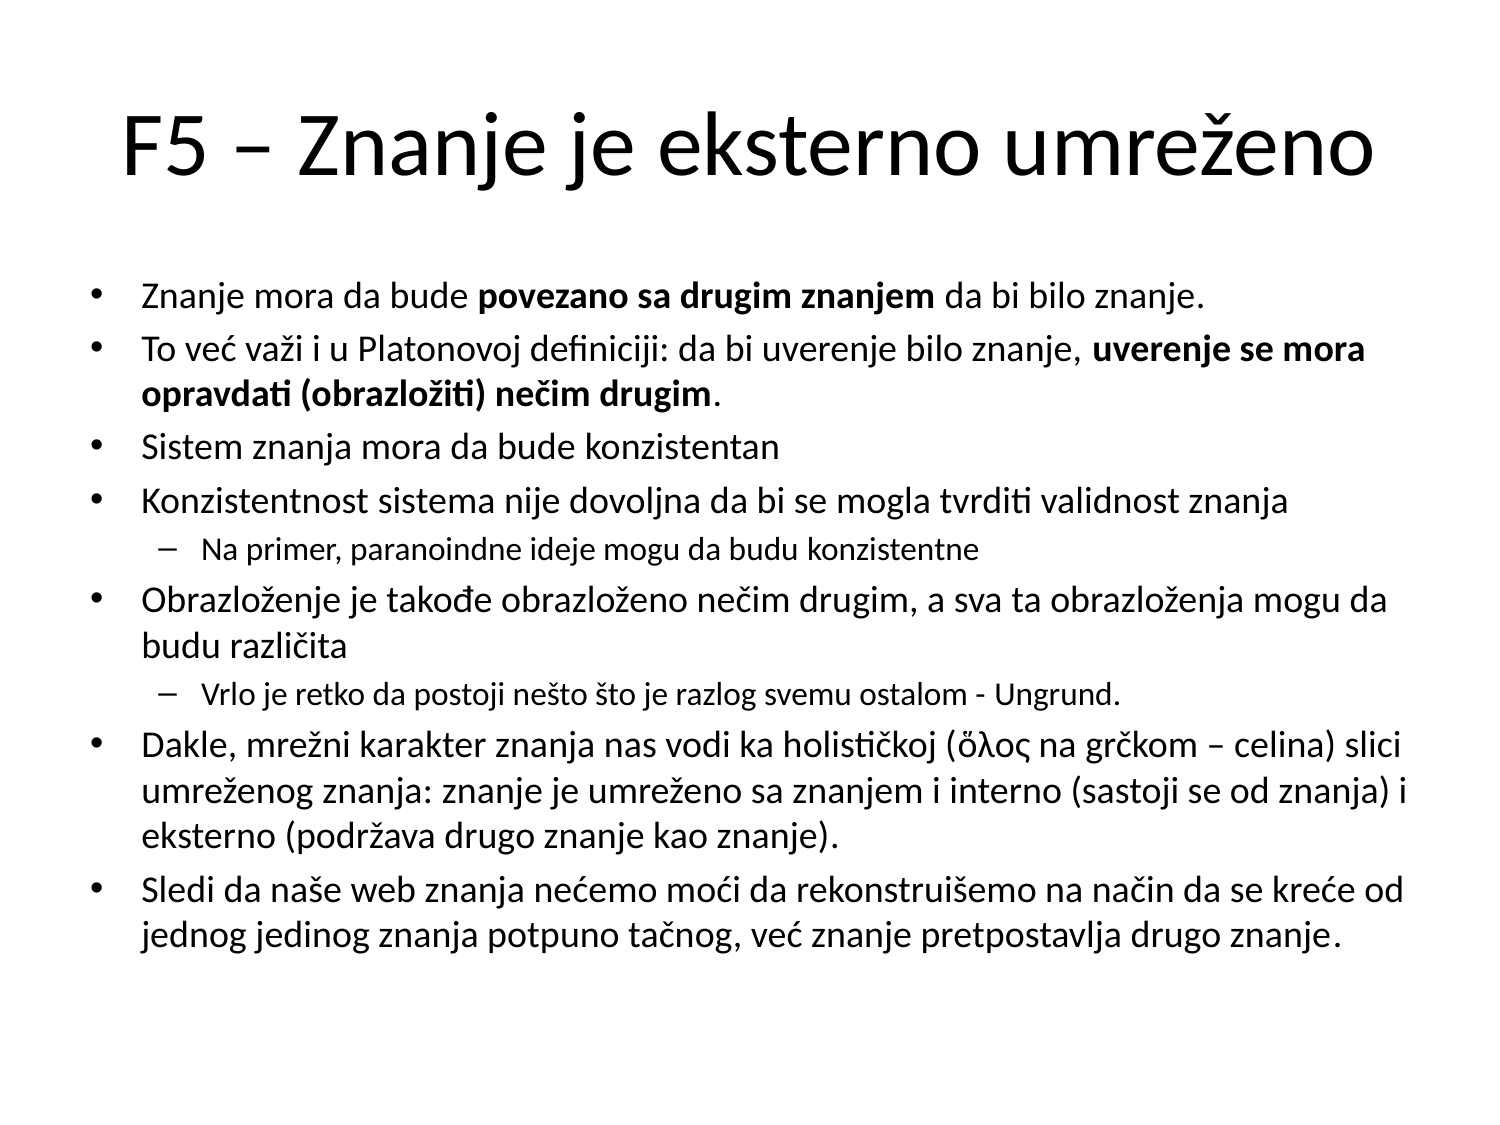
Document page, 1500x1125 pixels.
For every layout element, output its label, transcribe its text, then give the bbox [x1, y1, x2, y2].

title F5 – Znanje je eksterno umreženo [75, 45, 1425, 233]
list Znanje mora da bude povezano sa drugim znanjem da bi bilo znanje. To već važi i u Platonovoj definiciji: da bi uverenje bilo znanje, uverenje se mora opravdati (obrazložiti) nečim drugim. Sistem znanja mora da bude konzistentan Konzistentnost sistema nije dovoljna da bi se mogla tvrditi validnost znanja Na primer, paranoindne ideje mogu da budu konzistentne Obrazloženje je takođe obrazloženo nečim drugim, a sva ta obrazloženja mogu da budu različita Vrlo je retko da postoji nešto što je razlog svemu ostalom - Ungrund. Dakle, mrežni karakter znanja nas vodi ka holističkoj (ὅλος na grčkom – celina) slici umreženog znanja: znanje je umreženo sa znanjem i interno (sastoji se od znanja) i eksterno (podržava drugo znanje kao znanje). Sledi da naše web znanja nećemo moći da rekonstruišemo na način da se kreće od jednog jedinog znanja potpuno tačnog, već znanje pretpostavlja drugo znanje. [75, 262, 1425, 1005]
